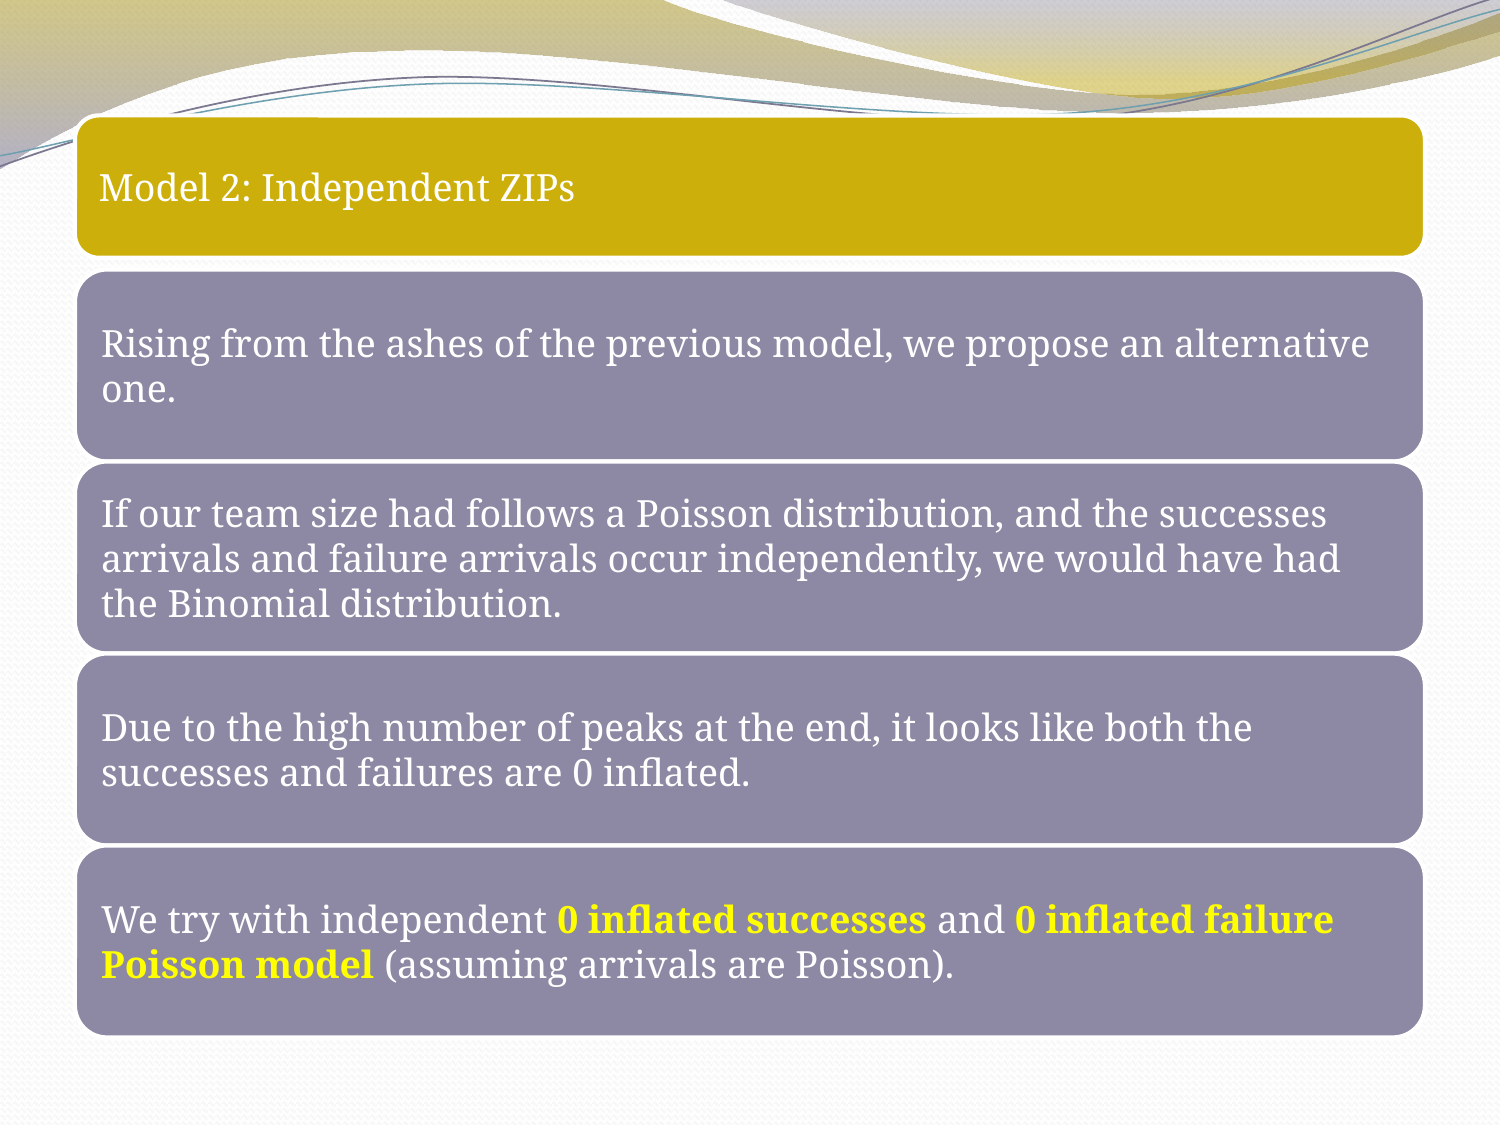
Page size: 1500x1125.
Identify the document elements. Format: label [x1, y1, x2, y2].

text_box [74, 115, 1426, 258]
list [74, 269, 1426, 1038]
